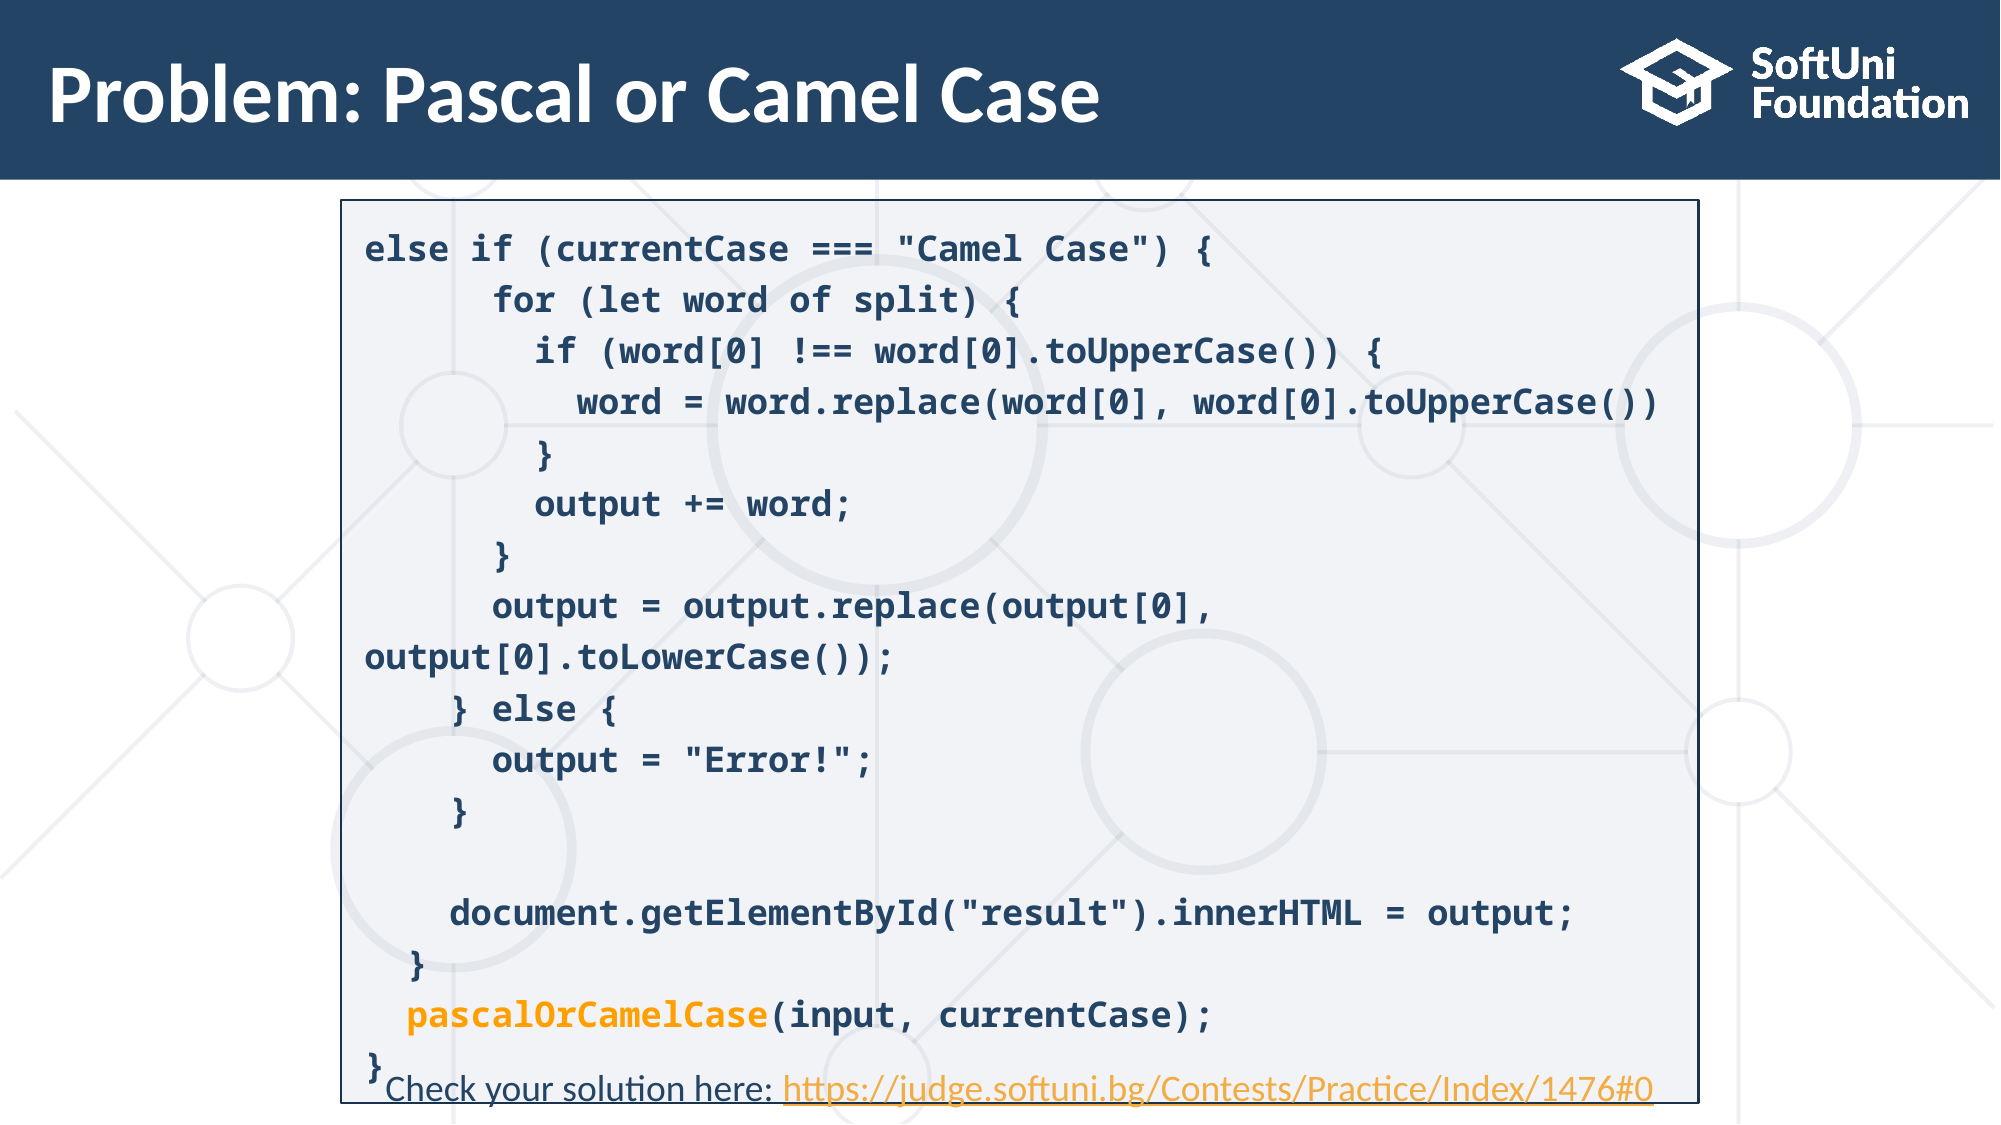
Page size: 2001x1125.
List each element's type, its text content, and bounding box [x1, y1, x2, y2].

title Problem: Pascal or Camel Case [31, 16, 1591, 162]
picture [1619, 38, 1968, 126]
text_box else if (currentCase === "Camel Case") { for (let word of split) { if (word[0] !== word[0].toUpperCase()) { word = word.replace(word[0], word[0].toUpperCase()) } output += word; } output = output.replace(output[0], output[0].toLowerCase()); } else { output = "Error!"; } document.getElementById("result").innerHTML = output; } pascalOrCamelCase(input, currentCase); } [340, 200, 1699, 1056]
text_box Check your solution here: https://judge.softuni.bg/Contests/Practice/Index/1476#0 [285, 1056, 1754, 1116]
